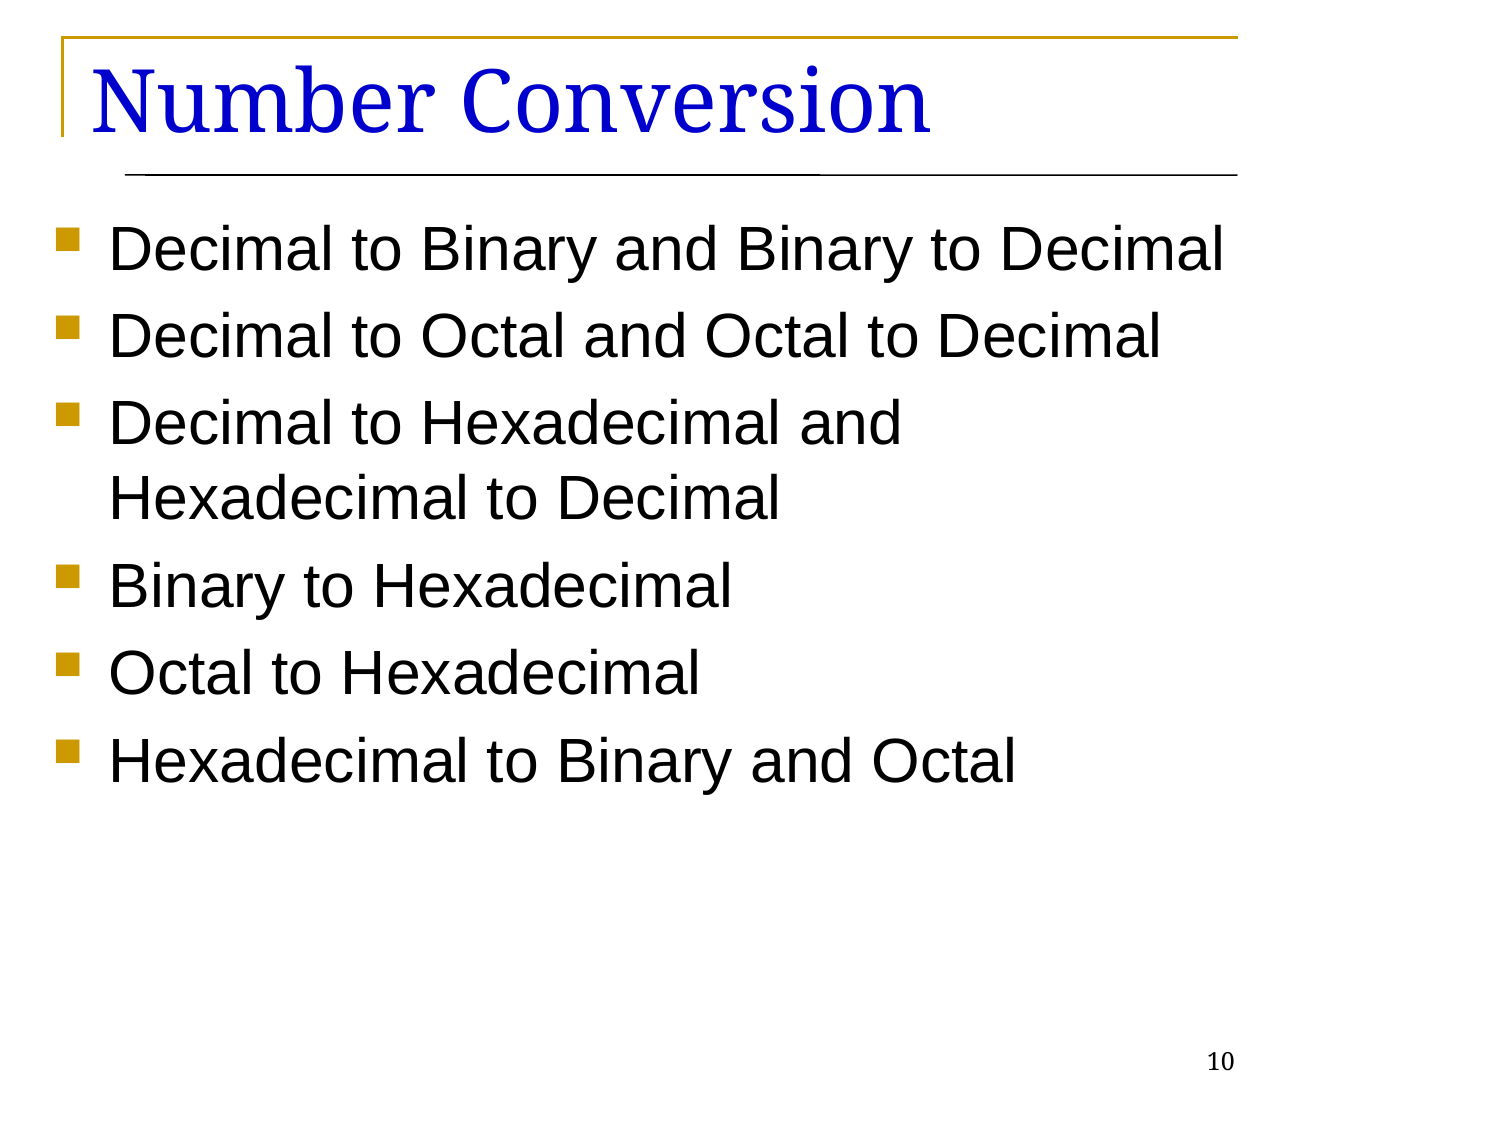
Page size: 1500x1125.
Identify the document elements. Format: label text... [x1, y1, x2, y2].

list Decimal to Binary and Binary to Decimal Decimal to Octal and Octal to Decimal Decimal to Hexadecimal and Hexadecimal to Decimal Binary to Hexadecimal Octal to Hexadecimal Hexadecimal to Binary and Octal [37, 199, 1251, 1026]
slide_number 10 [1149, 1012, 1251, 1088]
title Number Conversion [74, 37, 1251, 188]
